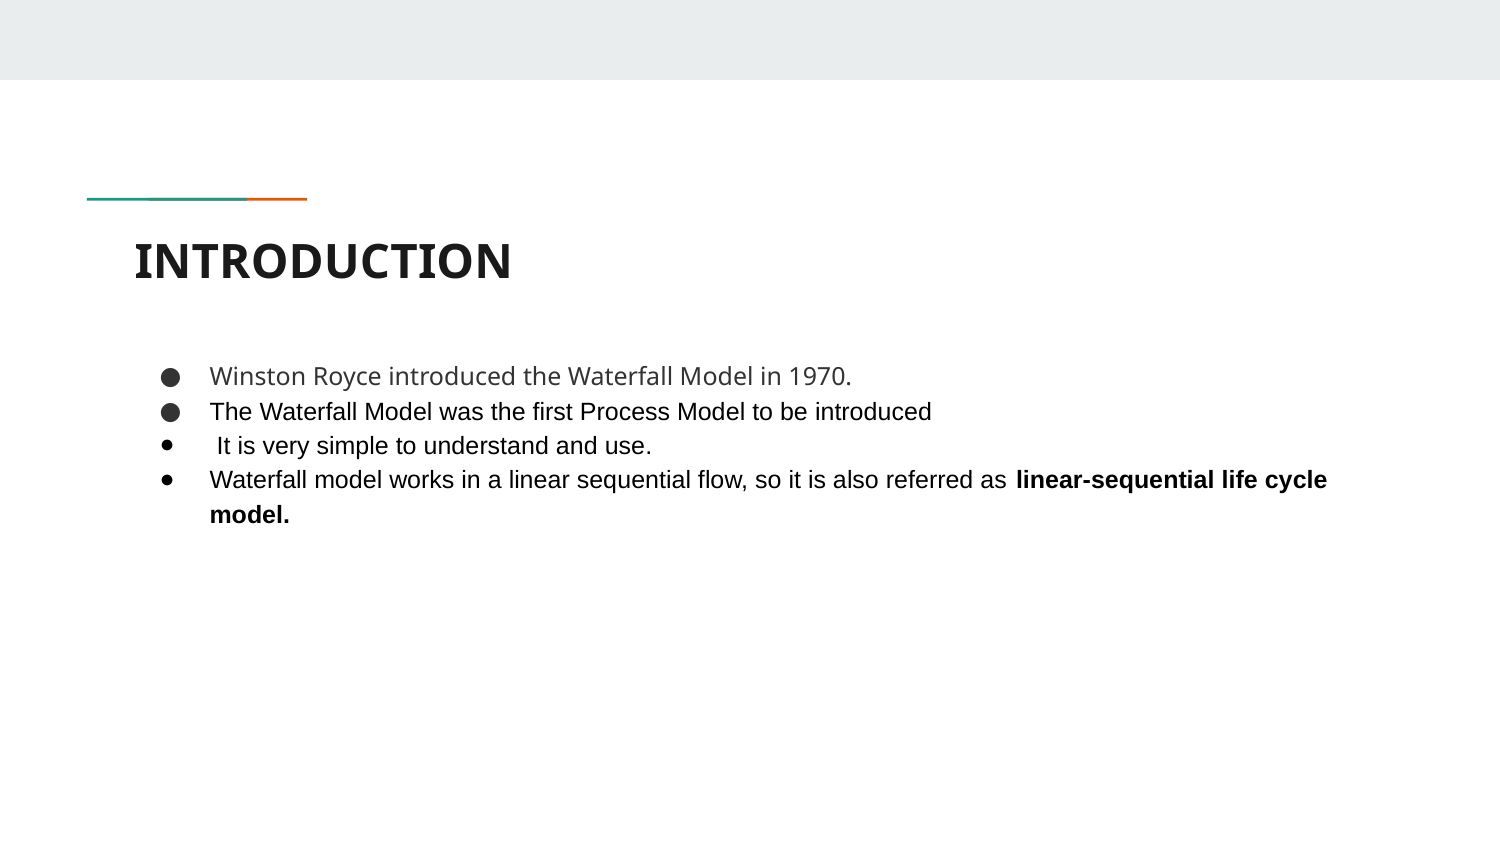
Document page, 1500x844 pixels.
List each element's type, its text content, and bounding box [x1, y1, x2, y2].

list Winston Royce introduced the Waterfall Model in 1970. The Waterfall Model was the first Process Model to be introduced It is very simple to understand and use. Waterfall model works in a linear sequential flow, so it is also referred as linear-sequential life cycle model. [119, 341, 1381, 712]
title INTRODUCTION [119, 216, 1381, 305]
